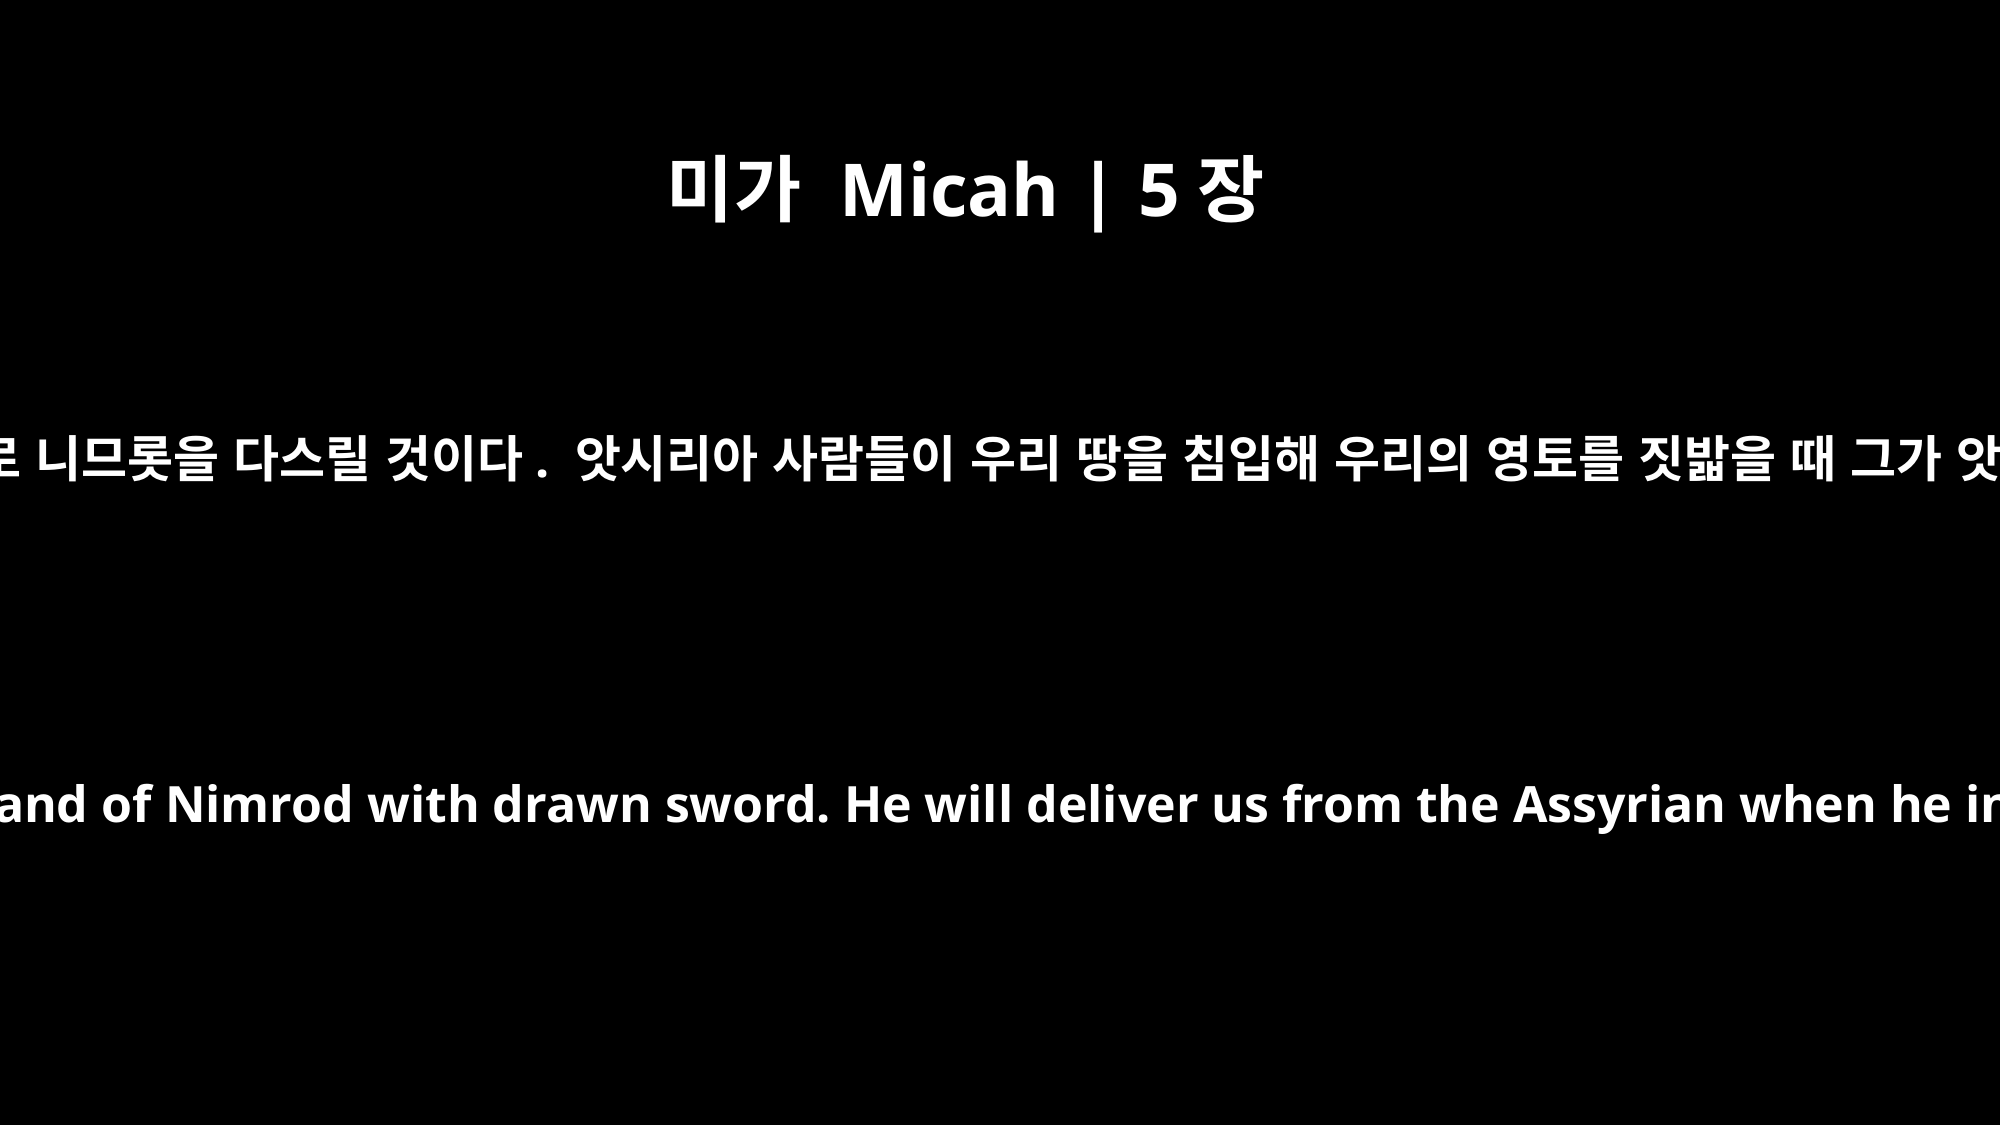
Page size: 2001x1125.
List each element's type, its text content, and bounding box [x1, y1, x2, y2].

text_box They will rule the land of Assyria with the sword, the land of Nimrod with drawn sword. He will deliver us from the Assyrian when he invades our land and marches into our borders. [0, 764, 2000, 840]
text_box 6 그들이 앗시리아 땅을 칼로 다스리며 뺀 칼로 니므롯을 다스릴 것이다. 앗시리아 사람들이 우리 땅을 침입해 우리의 영토를 짓밟을 때 그가 앗시리아 사람들에게서 구원하실 것이다. [0, 359, 2000, 495]
text_box 미가 Micah | 5장 [652, 136, 1280, 239]
